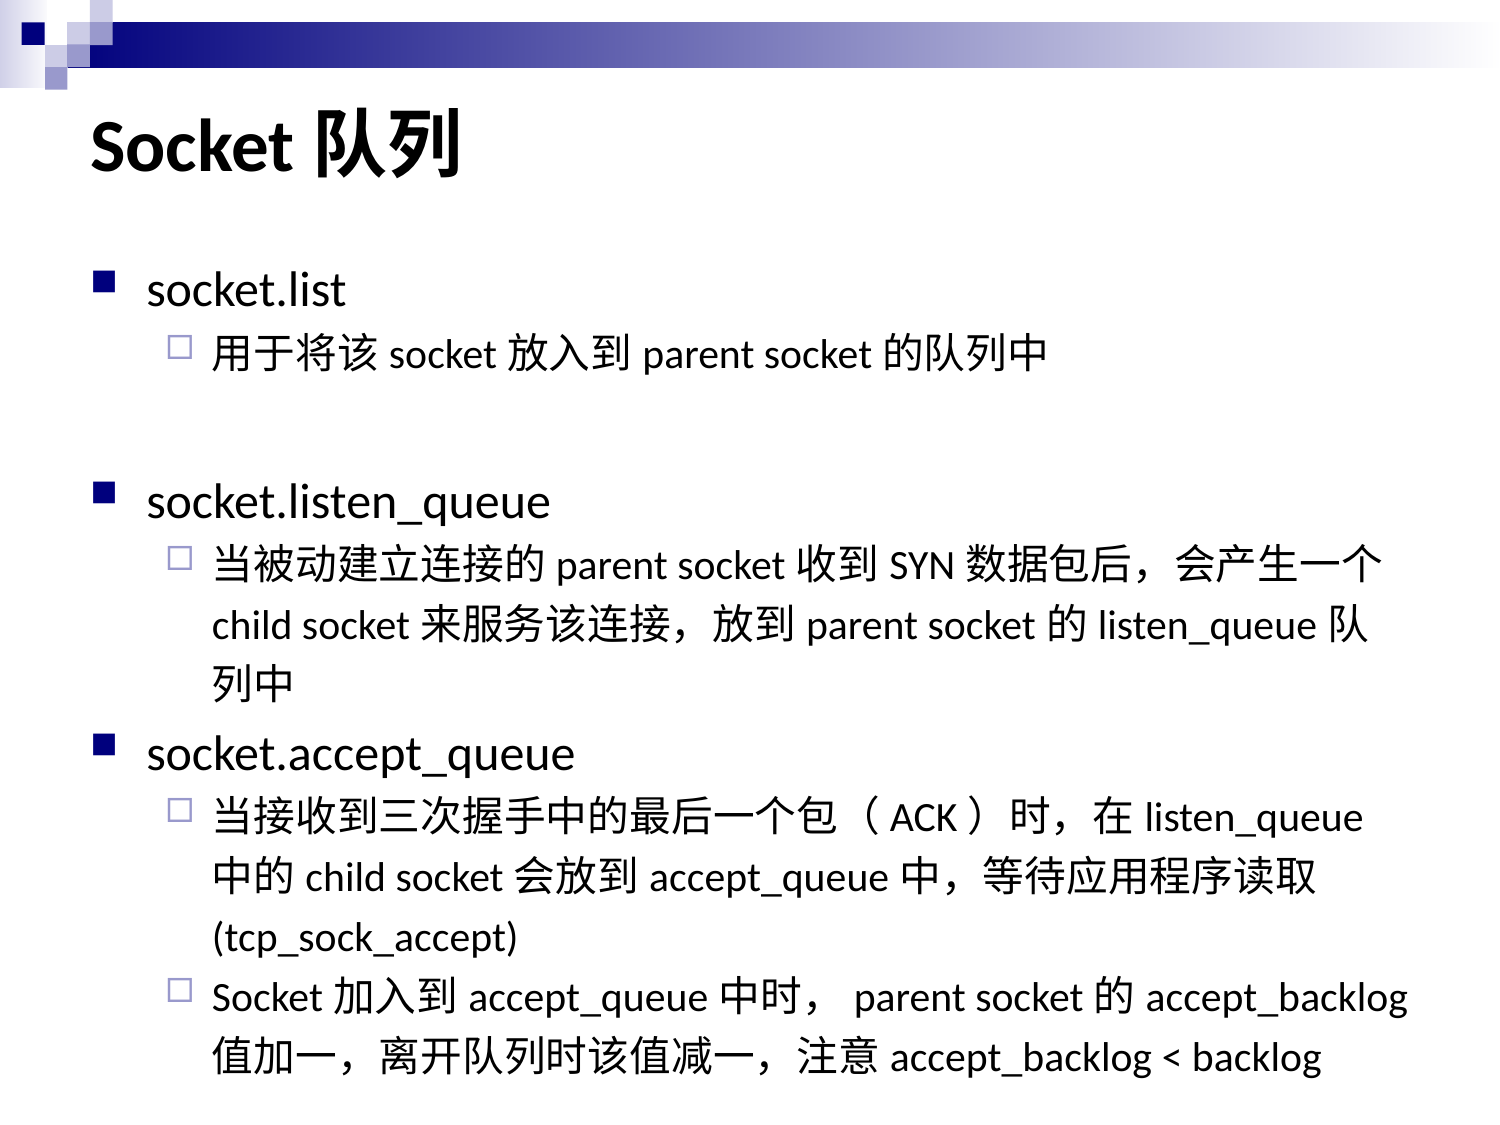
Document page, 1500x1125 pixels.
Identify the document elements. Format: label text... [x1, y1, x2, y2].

title Socket队列 [75, 75, 1425, 209]
list socket.list 用于将该socket放入到parent socket的队列中 socket.listen_queue 当被动建立连接的parent socket收到SYN数据包后，会产生一个child socket来服务该连接，放到parent socket的listen_queue队列中 socket.accept_queue 当接收到三次握手中的最后一个包（ACK）时，在listen_queue中的child socket会放到accept_queue中，等待应用程序读取(tcp_sock_accept) Socket加入到accept_queue中时，parent socket的accept_backlog值加一，离开队列时该值减一，注意accept_backlog < backlog [75, 237, 1425, 1063]
